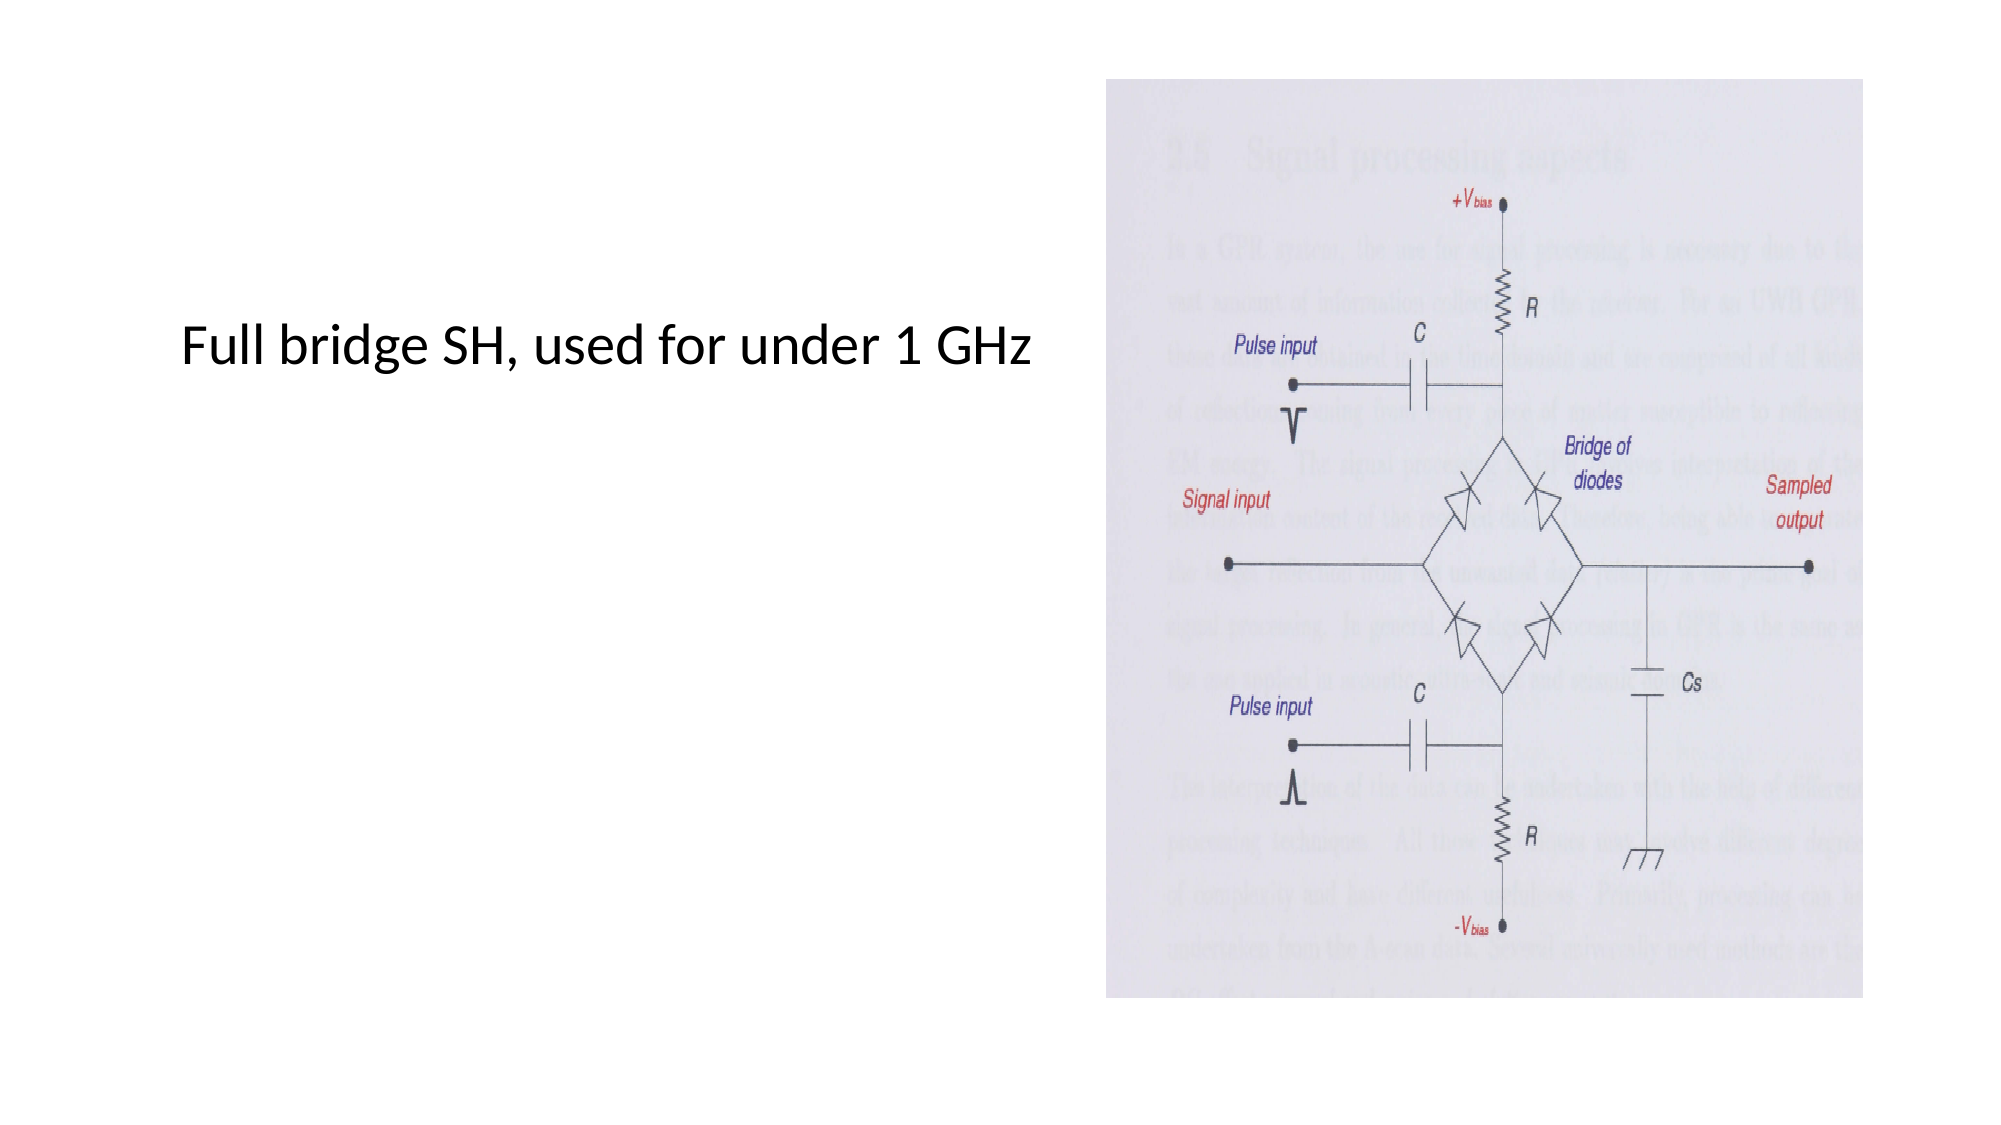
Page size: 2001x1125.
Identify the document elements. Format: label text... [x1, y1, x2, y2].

picture [1106, 78, 1863, 999]
list Full bridge SH, used for under 1 GHz [137, 299, 1863, 1014]
